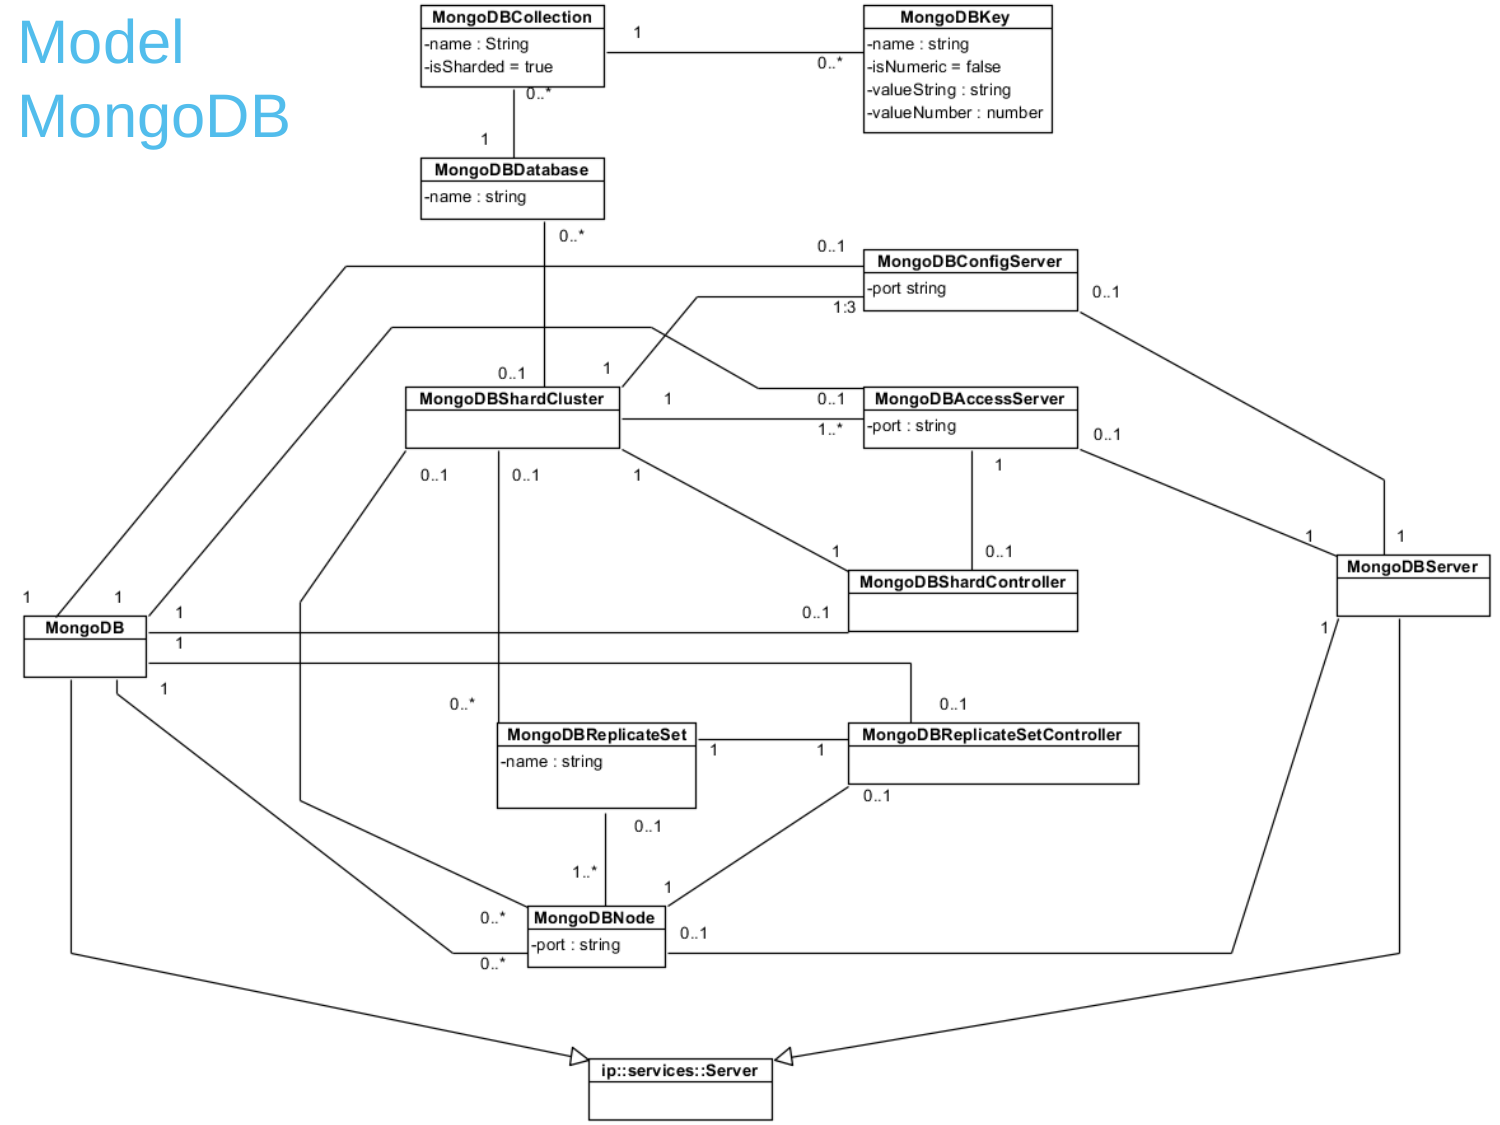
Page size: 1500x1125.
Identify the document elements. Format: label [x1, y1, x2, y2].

list [0, 0, 1500, 1125]
